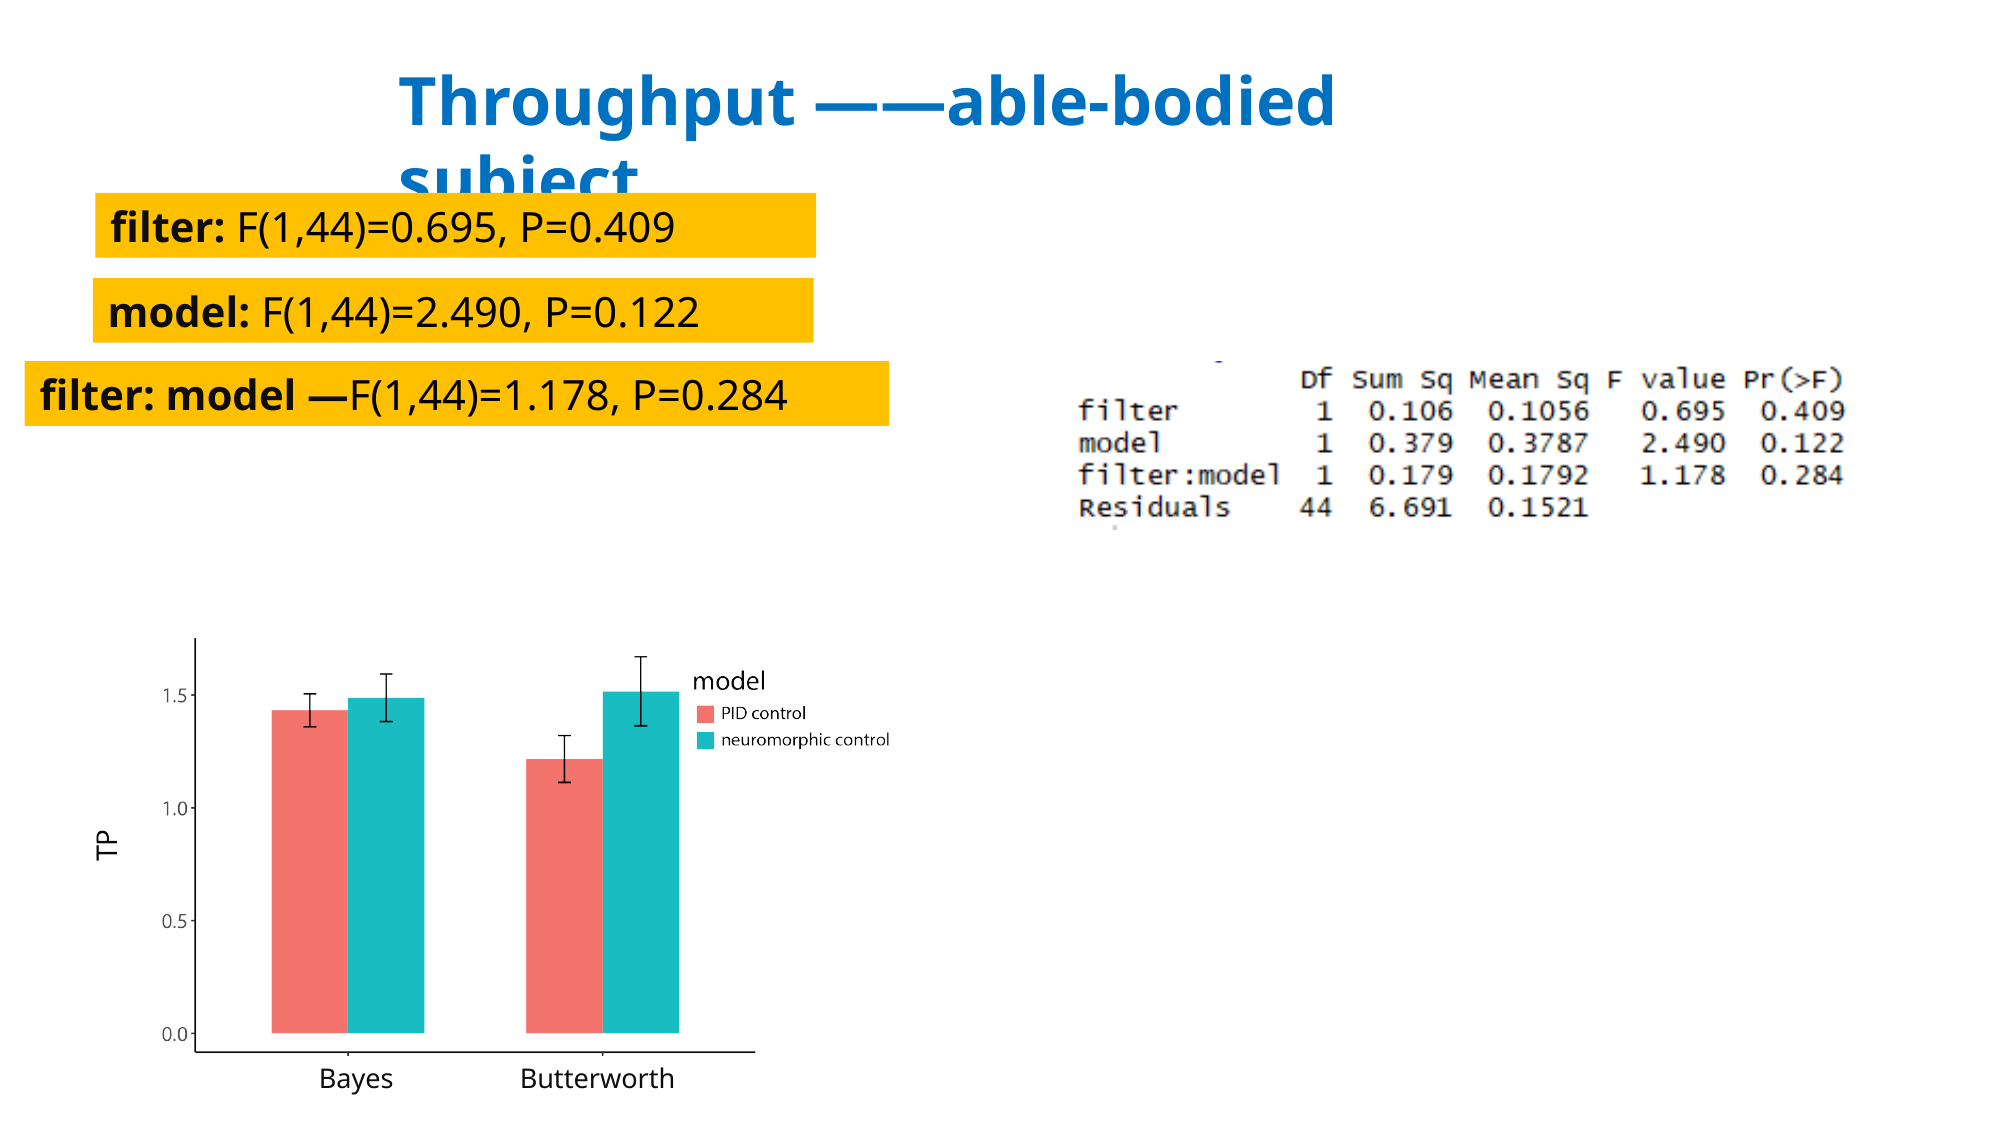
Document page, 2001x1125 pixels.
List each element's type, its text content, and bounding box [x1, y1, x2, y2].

text_box model: F(1,44)=2.490, P=0.122 [92, 277, 814, 343]
picture [1075, 361, 1910, 530]
text_box filter: F(1,44)=0.695, P=0.409 [95, 192, 817, 258]
picture [80, 629, 890, 1056]
text_box Throughput ——able-bodied subject [384, 51, 1582, 227]
text_box Bayes Butterworth [304, 1056, 691, 1102]
text_box filter: model —F(1,44)=1.178, P=0.284 [24, 361, 890, 426]
